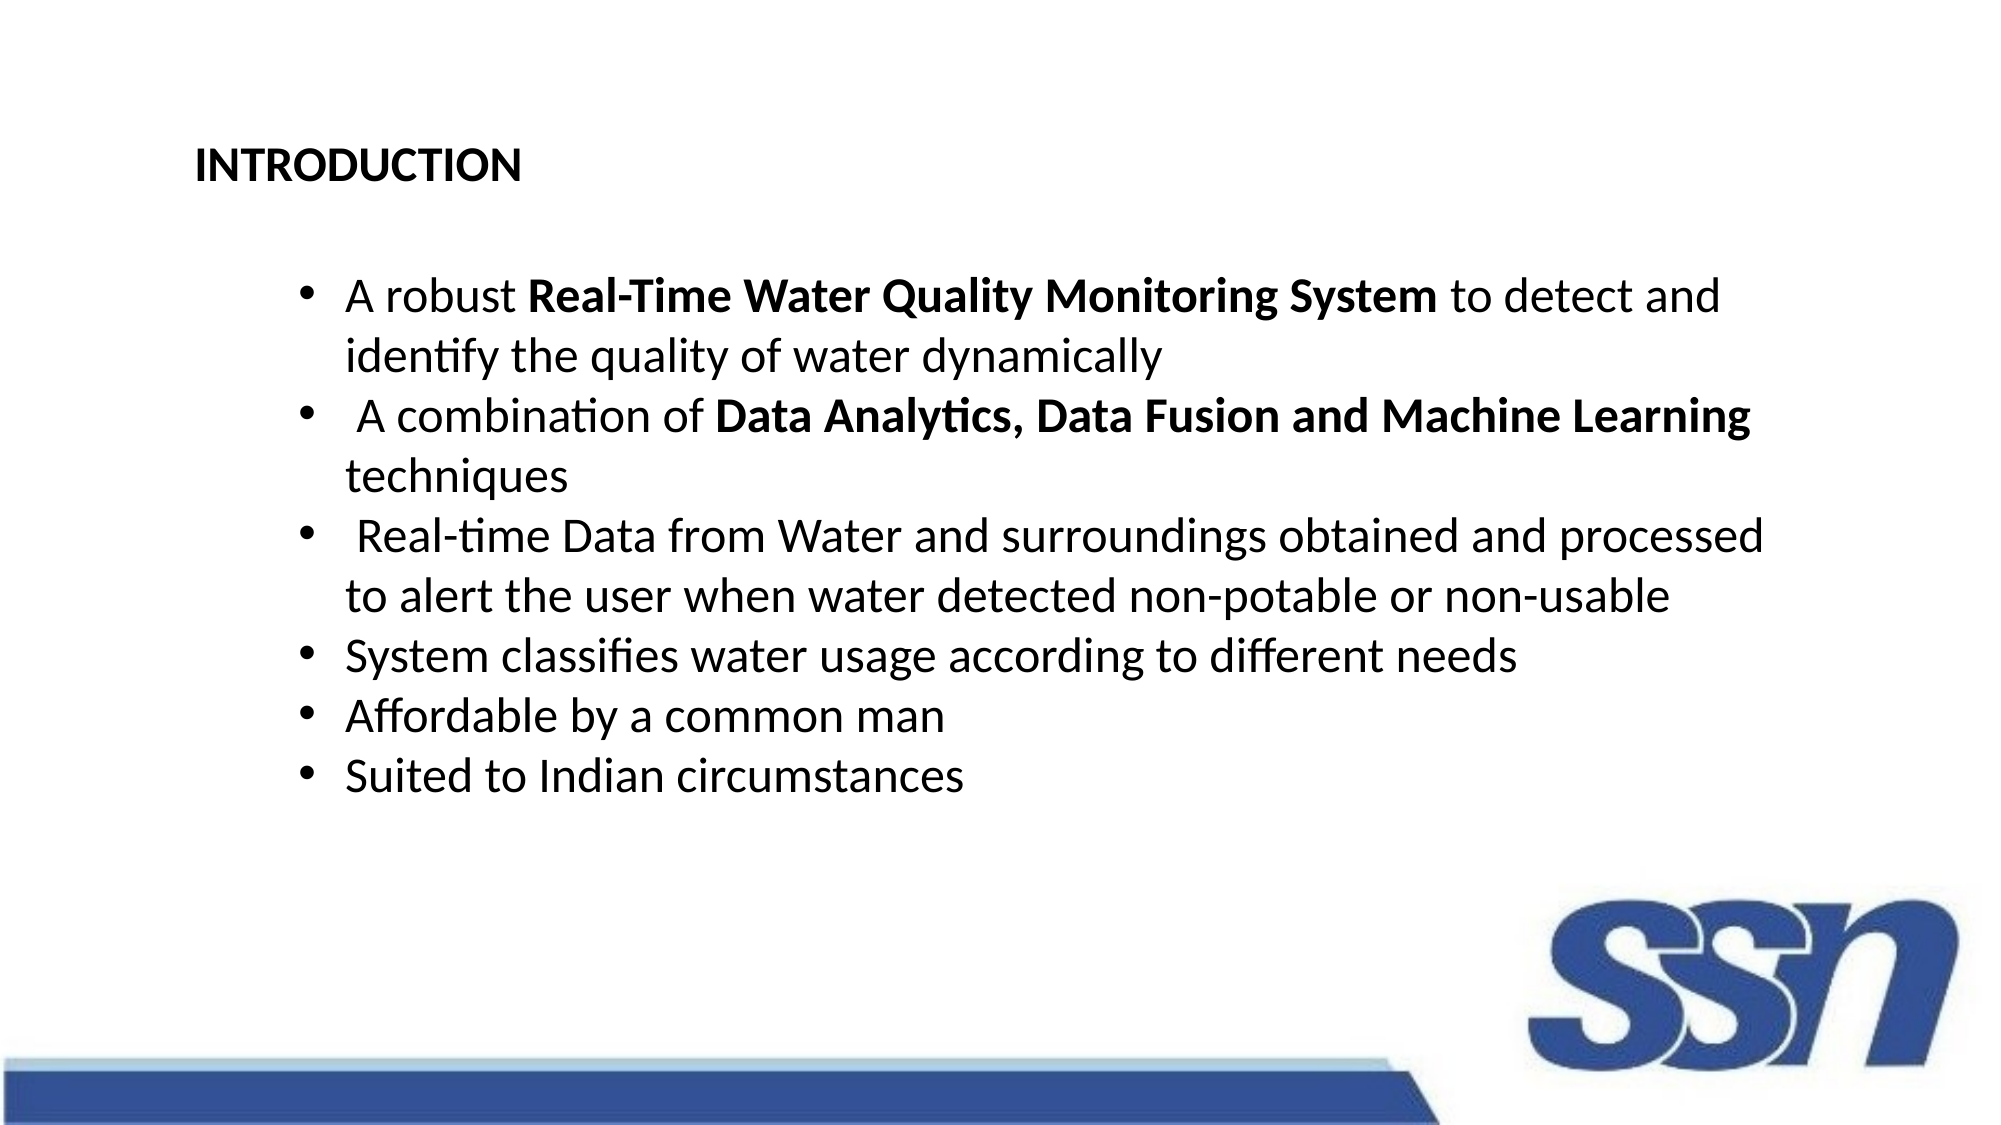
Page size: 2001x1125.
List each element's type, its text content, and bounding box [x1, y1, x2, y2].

text_box A robust Real-Time Water Quality Monitoring System to detect and identify the quality of water dynamically A combination of Data Analytics, Data Fusion and Machine Learning techniques Real-time Data from Water and surroundings obtained and processed to alert the user when water detected non-potable or non-usable System classifies water usage according to different needs Affordable by a common man Suited to Indian circumstances [283, 255, 1790, 676]
text_box INTRODUCTION [133, 124, 584, 290]
picture [0, 0, 2001, 1125]
